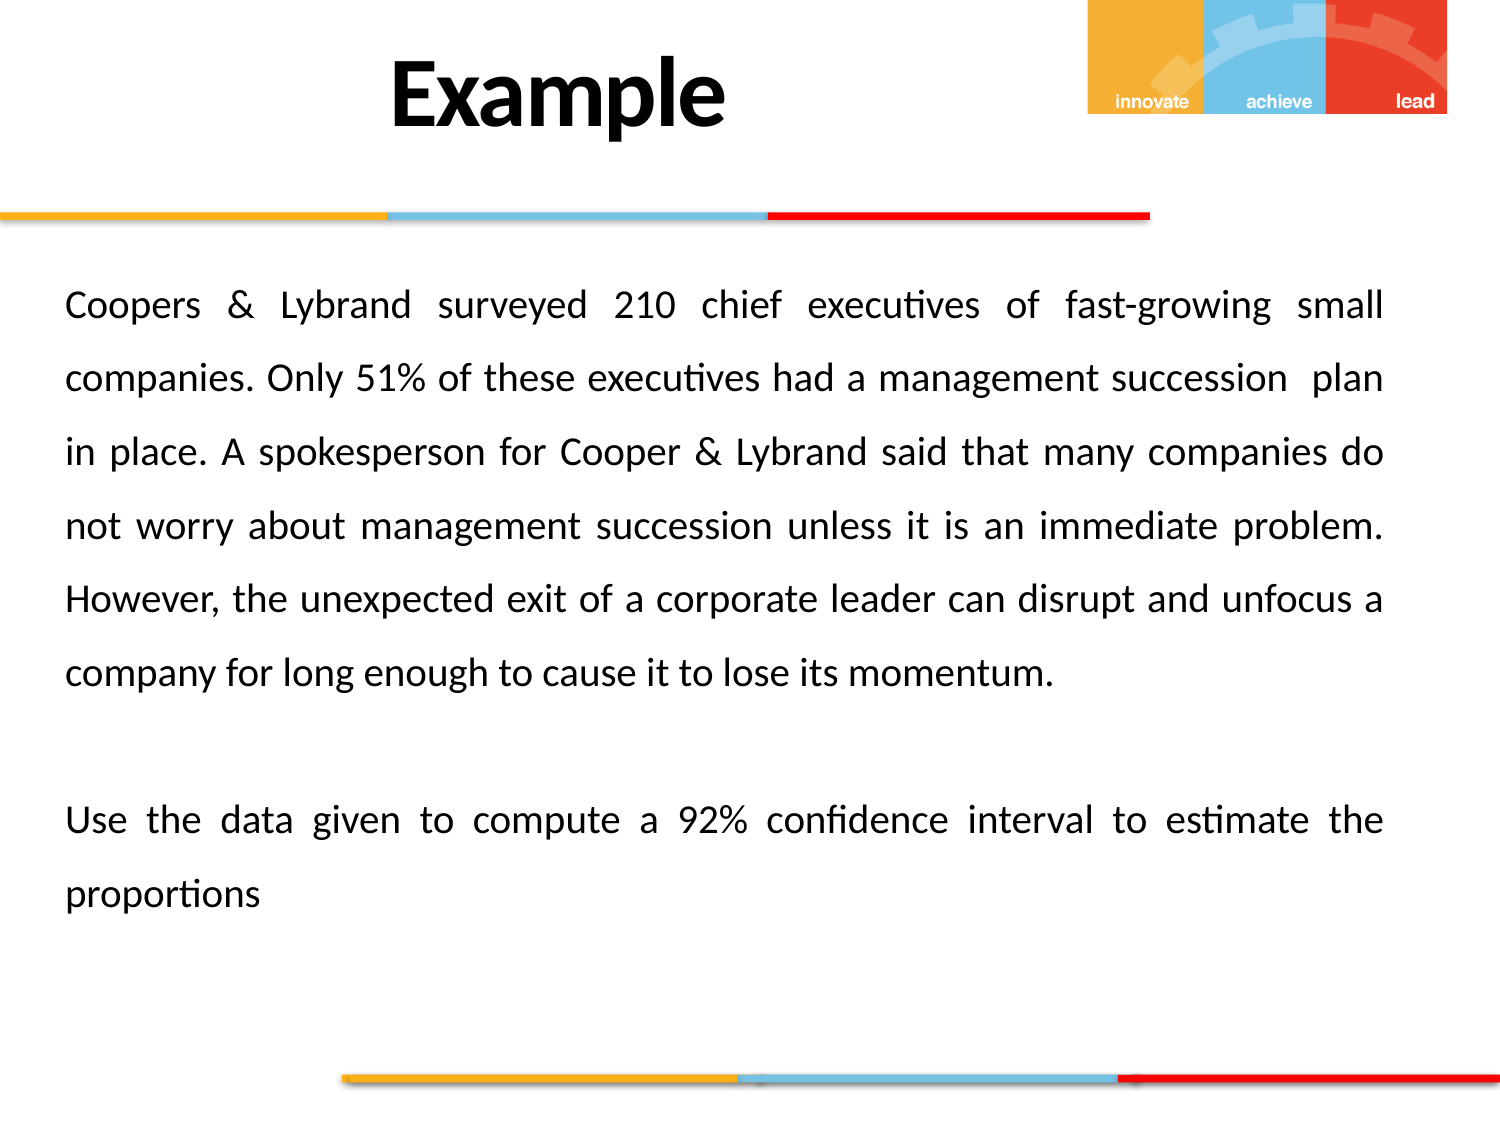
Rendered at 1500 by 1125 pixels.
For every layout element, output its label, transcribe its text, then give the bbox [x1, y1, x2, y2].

picture [1087, 0, 1448, 114]
list Coopers & Lybrand surveyed 210 chief executives of fast-growing small companies. Only 51% of these executives had a management succession plan in place. A spokesperson for Cooper & Lybrand said that many companies do not worry about management succession unless it is an immediate problem. However, the unexpected exit of a corporate leader can disrupt and unfocus a company for long enough to cause it to lose its momentum. Use the data given to compute a 92% confidence interval to estimate the proportions [50, 245, 1400, 988]
list Example [50, 24, 1088, 213]
